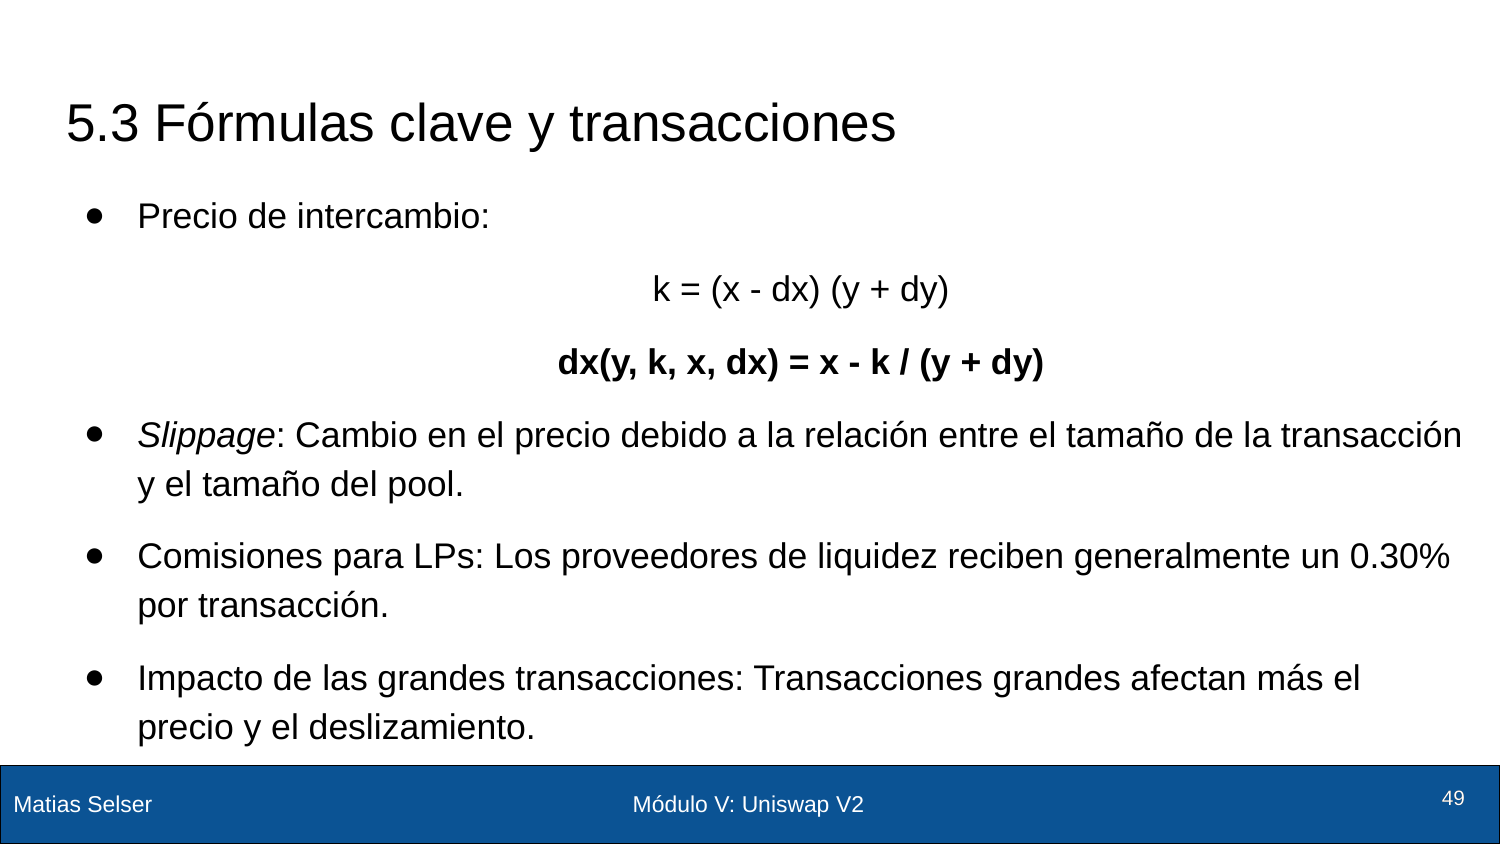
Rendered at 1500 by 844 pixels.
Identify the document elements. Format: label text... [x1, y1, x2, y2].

list Precio de intercambio: k = (x - dx) (y + dy) dx(y, k, x, dx) = x - k / (y + dy) Slippage: Cambio en el precio debido a la relación entre el tamaño de la transacción y el tamaño del pool. Comisiones para LPs: Los proveedores de liquidez reciben generalmente un 0.30% por transacción. Impacto de las grandes transacciones: Transacciones grandes afectan más el precio y el deslizamiento. [51, 171, 1480, 764]
title Módulo V: Uniswap V2 [0, 764, 1499, 843]
title 5.3 Fórmulas clave y transacciones [51, 72, 1449, 167]
